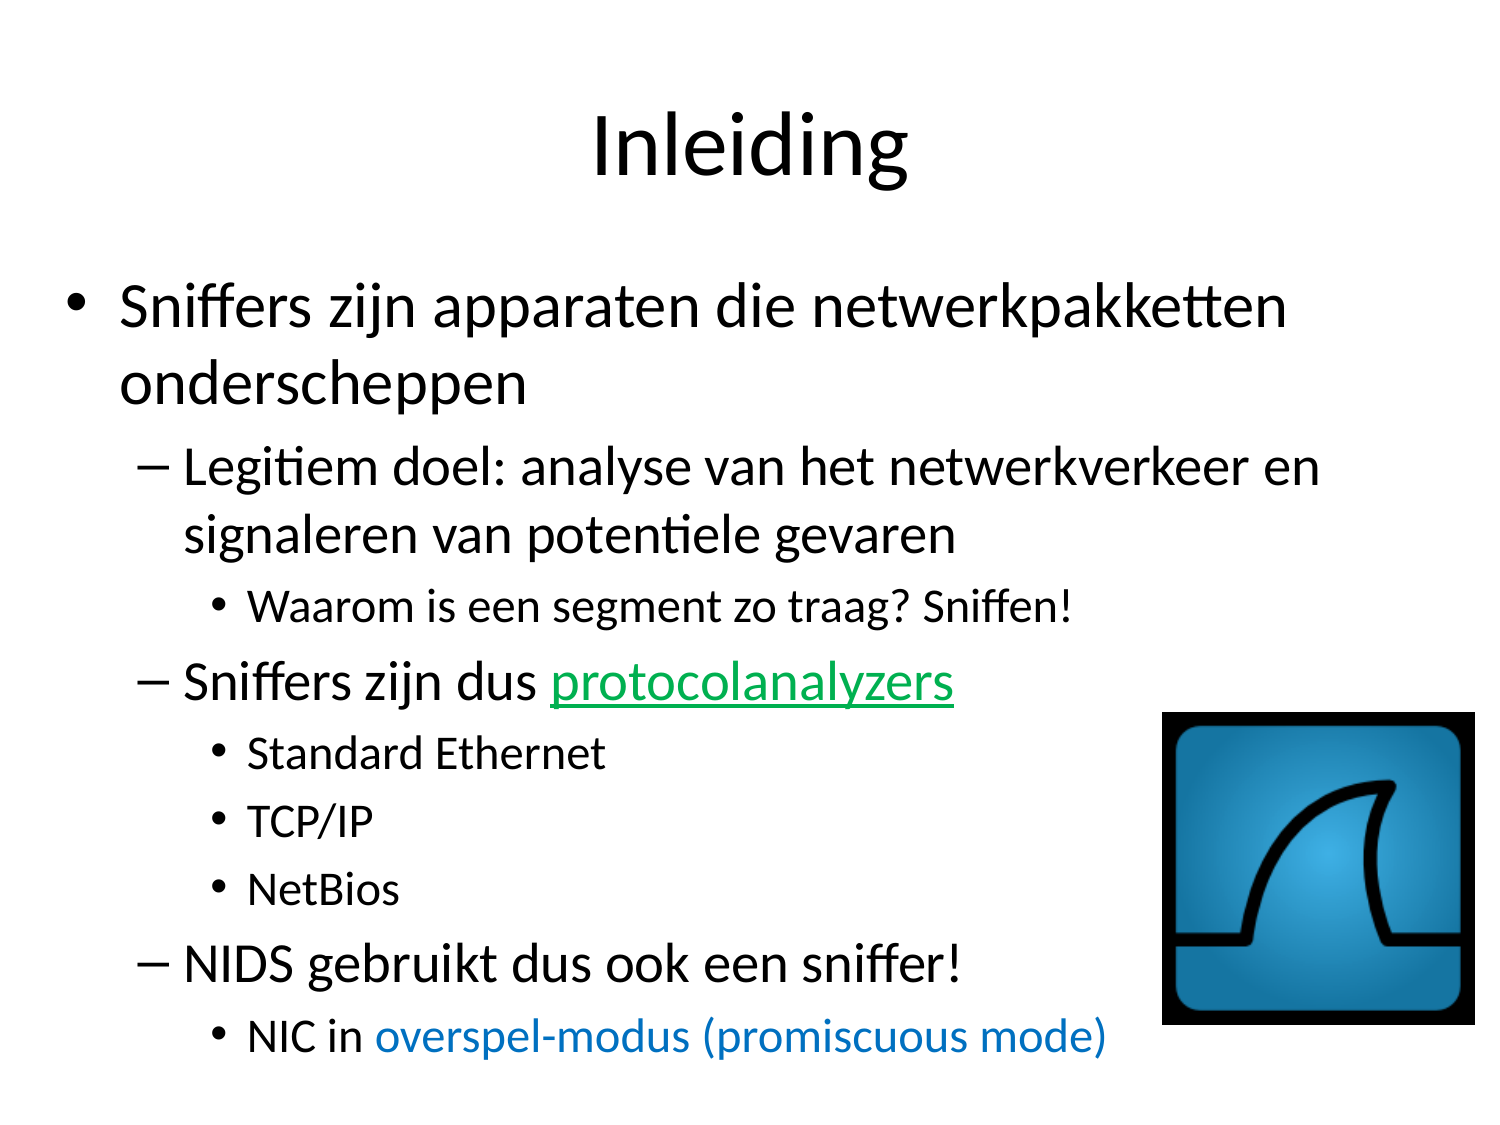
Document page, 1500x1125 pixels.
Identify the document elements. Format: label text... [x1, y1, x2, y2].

title Inleiding [75, 45, 1425, 233]
picture [1162, 712, 1476, 1026]
list Sniffers zijn apparaten die netwerkpakketten onderscheppen Legitiem doel: analyse van het netwerkverkeer en signaleren van potentiele gevaren Waarom is een segment zo traag? Sniffen! Sniffers zijn dus protocolanalyzers Standard Ethernet TCP/IP NetBios NIDS gebruikt dus ook een sniffer! NIC in overspel-modus (promiscuous mode) [50, 254, 1475, 1075]
